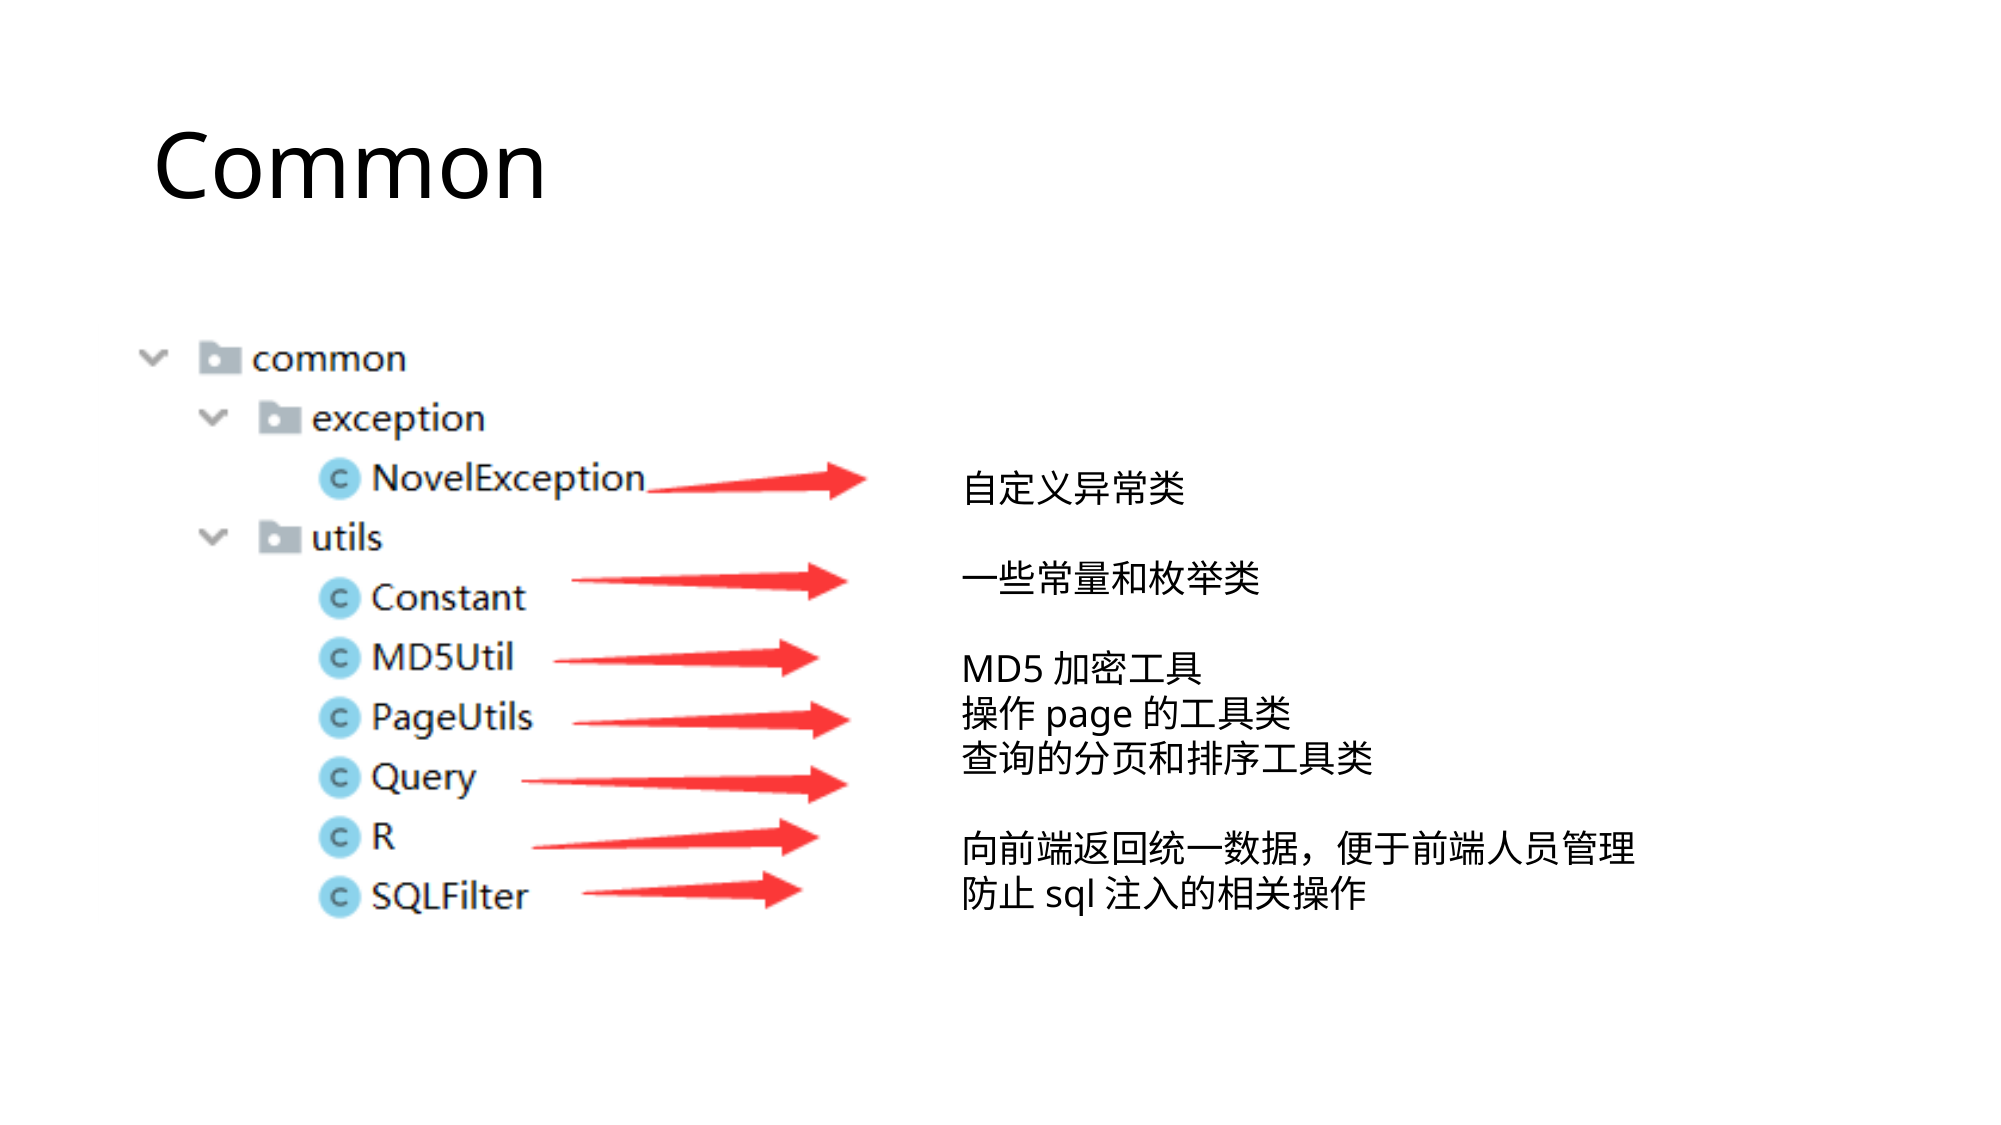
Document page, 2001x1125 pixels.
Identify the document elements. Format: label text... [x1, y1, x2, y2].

text_box 自定义异常类 一些常量和枚举类 MD5加密工具 操作page的工具类 查询的分页和排序工具类 向前端返回统一数据，便于前端人员管理 防止sql注入的相关操作 [946, 367, 2000, 923]
picture [97, 324, 871, 924]
title Common [137, 59, 1863, 278]
